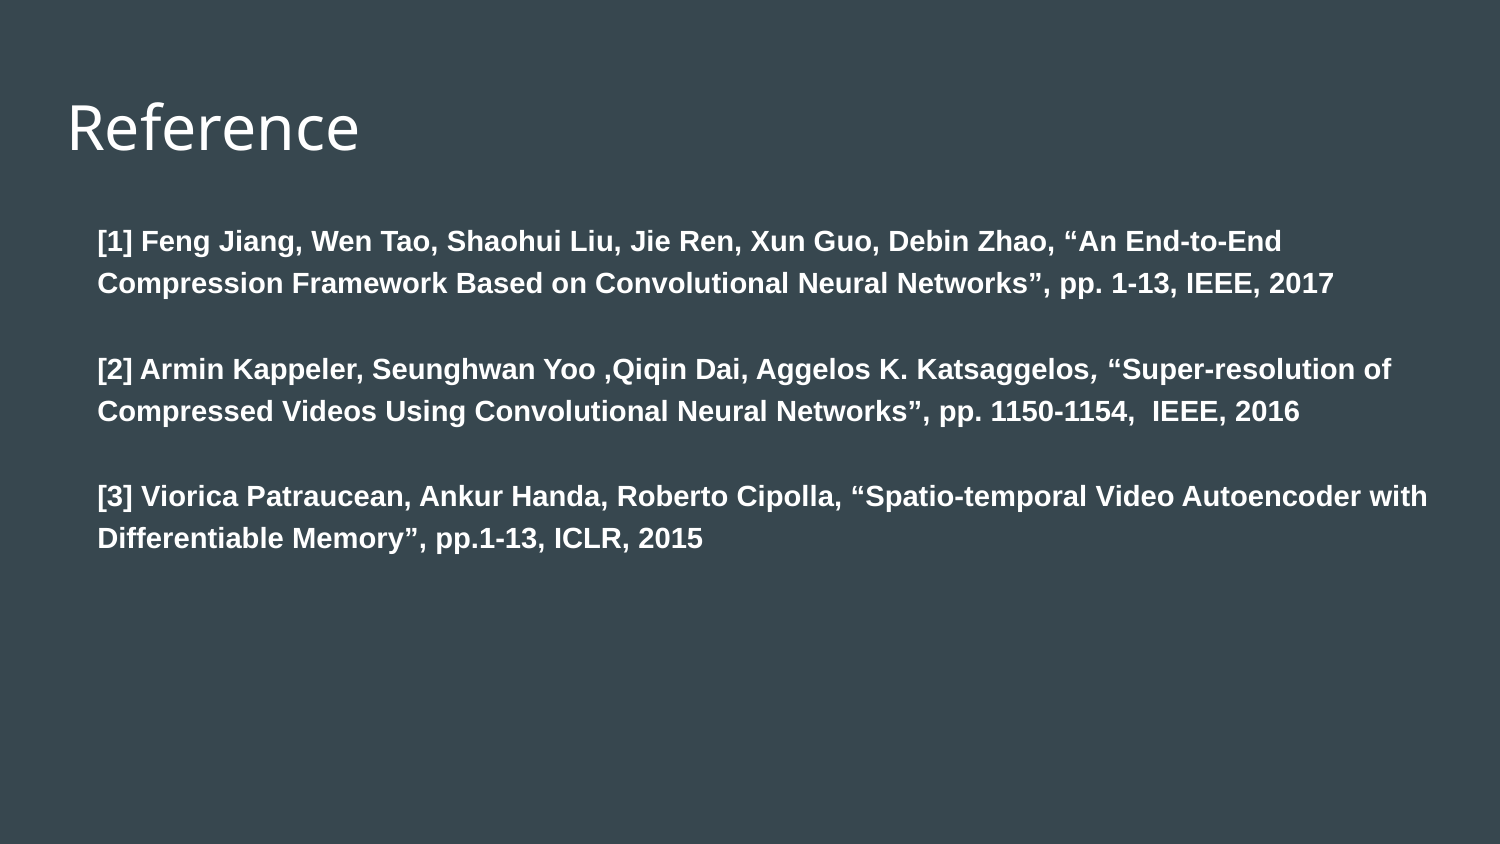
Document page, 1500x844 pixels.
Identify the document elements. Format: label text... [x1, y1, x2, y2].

list [1] Feng Jiang, Wen Tao, Shaohui Liu, Jie Ren, Xun Guo, Debin Zhao, “An End-to-End Compression Framework Based on Convolutional Neural Networks”, pp. 1-13, IEEE, 2017 [2] Armin Kappeler, Seunghwan Yoo ,Qiqin Dai, Aggelos K. Katsaggelos, “Super-resolution of Compressed Videos Using Convolutional Neural Networks”, pp. 1150-1154, IEEE, 2016 [3] Viorica Patraucean, Ankur Handa, Roberto Cipolla, “Spatio-temporal Video Autoencoder with Differentiable Memory”, pp.1-13, ICLR, 2015 [51, 141, 1449, 703]
title Reference [51, 72, 1449, 141]
